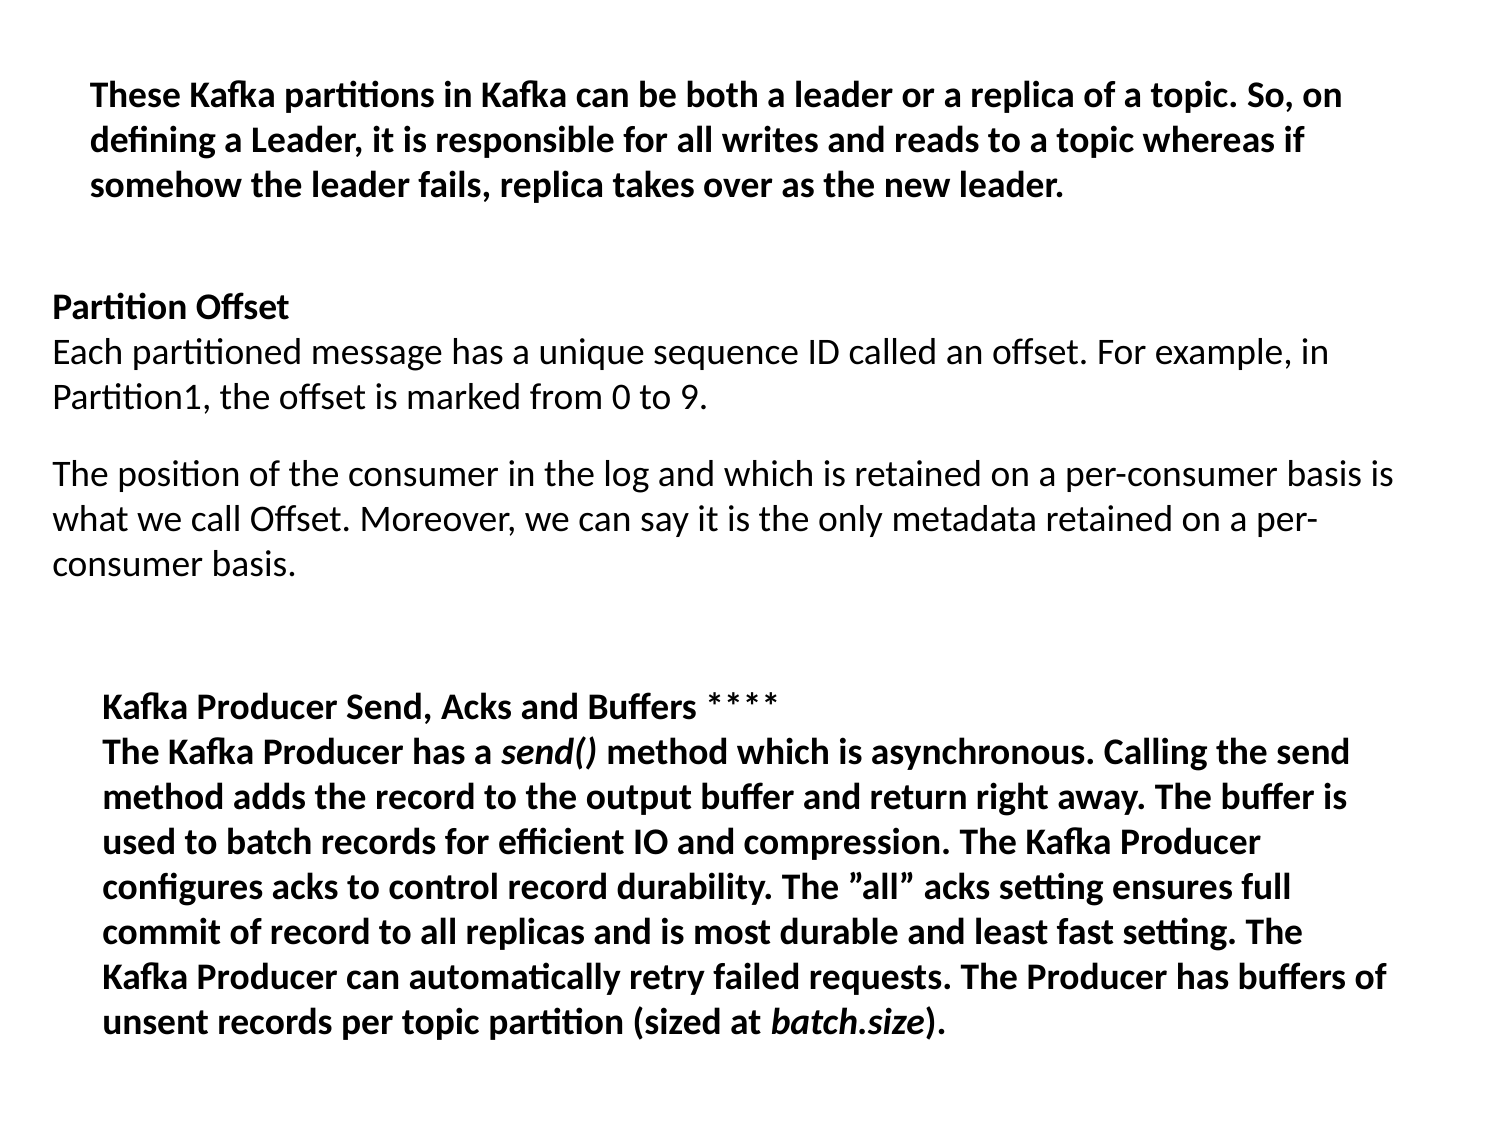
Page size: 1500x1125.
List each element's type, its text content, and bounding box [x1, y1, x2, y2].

text_box Kafka Producer Send, Acks and Buffers **** The Kafka Producer has a send() method which is asynchronous. Calling the send method adds the record to the output buffer and return right away. The buffer is used to batch records for efficient IO and compression. The Kafka Producer configures acks to control record durability. The ”all” acks setting ensures full commit of record to all replicas and is most durable and least fast setting. The Kafka Producer can automatically retry failed requests. The Producer has buffers of unsent records per topic partition (sized at batch.size). [87, 674, 1413, 1050]
text_box Partition Offset Each partitioned message has a unique sequence ID called an offset. For example, in Partition1, the offset is marked from 0 to 9. [37, 274, 1350, 425]
text_box The position of the consumer in the log and which is retained on a per-consumer basis is what we call Offset. Moreover, we can say it is the only metadata retained on a per-consumer basis. [37, 441, 1425, 591]
text_box These Kafka partitions in Kafka can be both a leader or a replica of a topic. So, on defining a Leader, it is responsible for all writes and reads to a topic whereas if somehow the leader fails, replica takes over as the new leader. [75, 62, 1450, 213]
